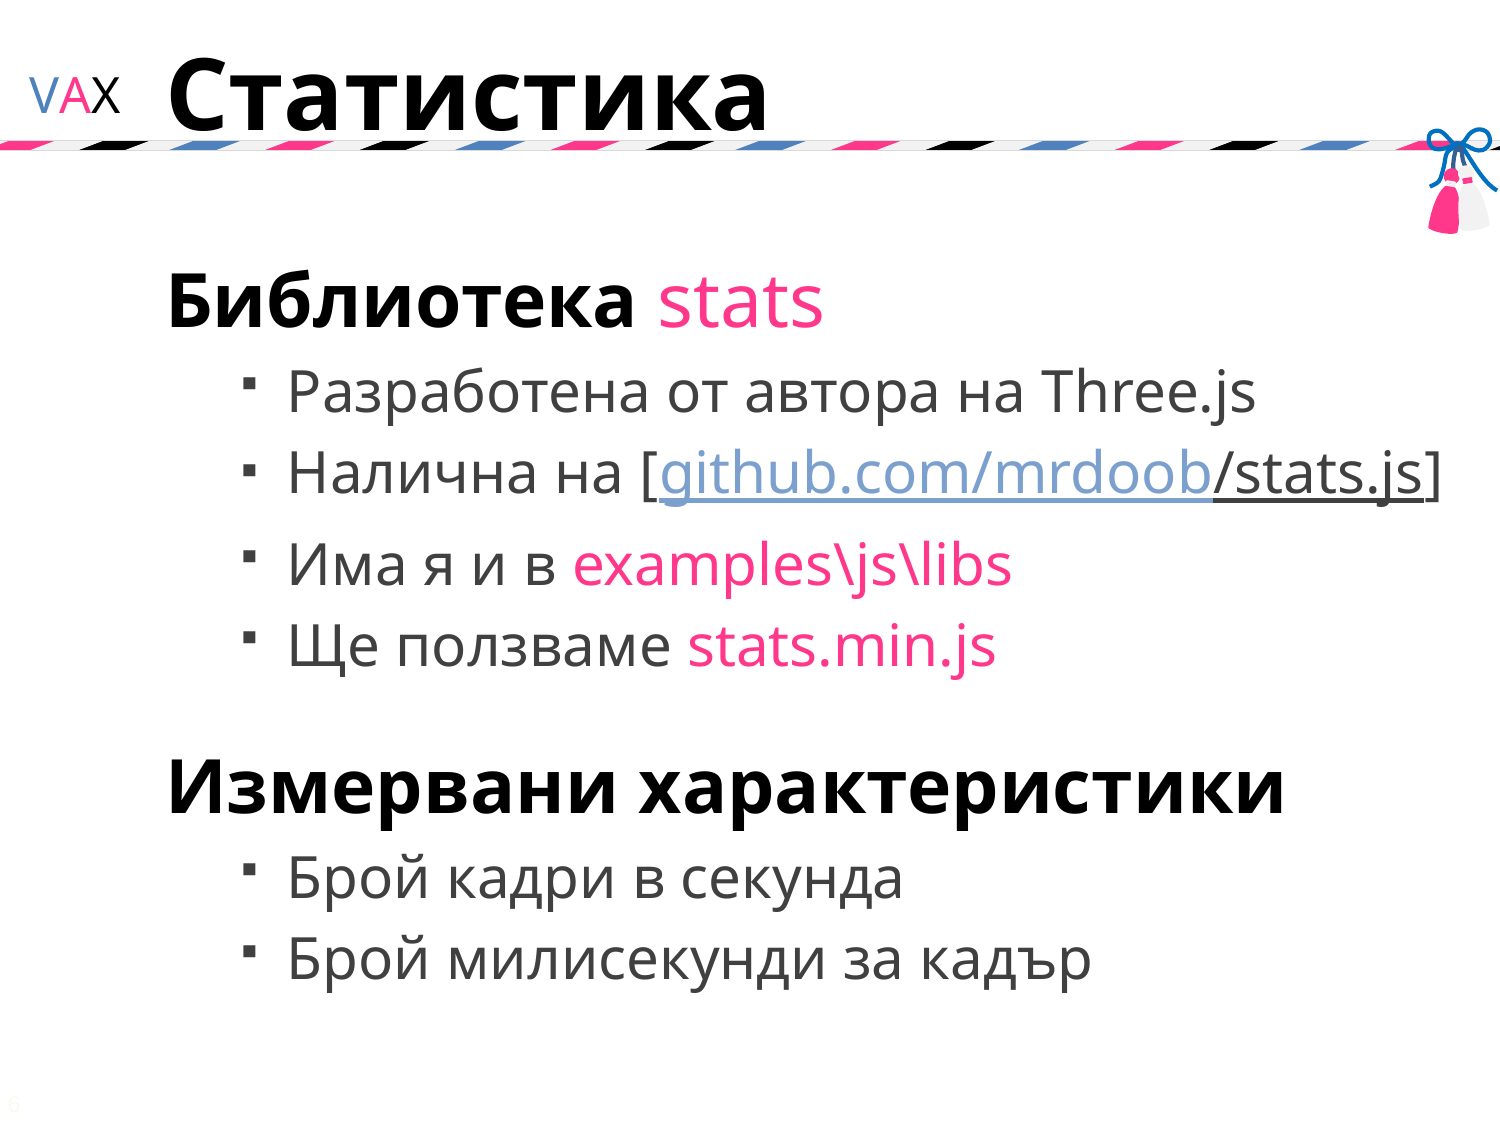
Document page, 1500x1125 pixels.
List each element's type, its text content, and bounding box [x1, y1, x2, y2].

list Библиотека stats Разработена от автора на Three.js Налична на [github.com/mrdoob/stats.js] Има я и в examples\js\libs Ще ползваме stats.min.js Измервани характеристики Брой кадри в секунда Брой милисекунди за кадър [150, 200, 1488, 1113]
title Статистика [0, 37, 1500, 144]
